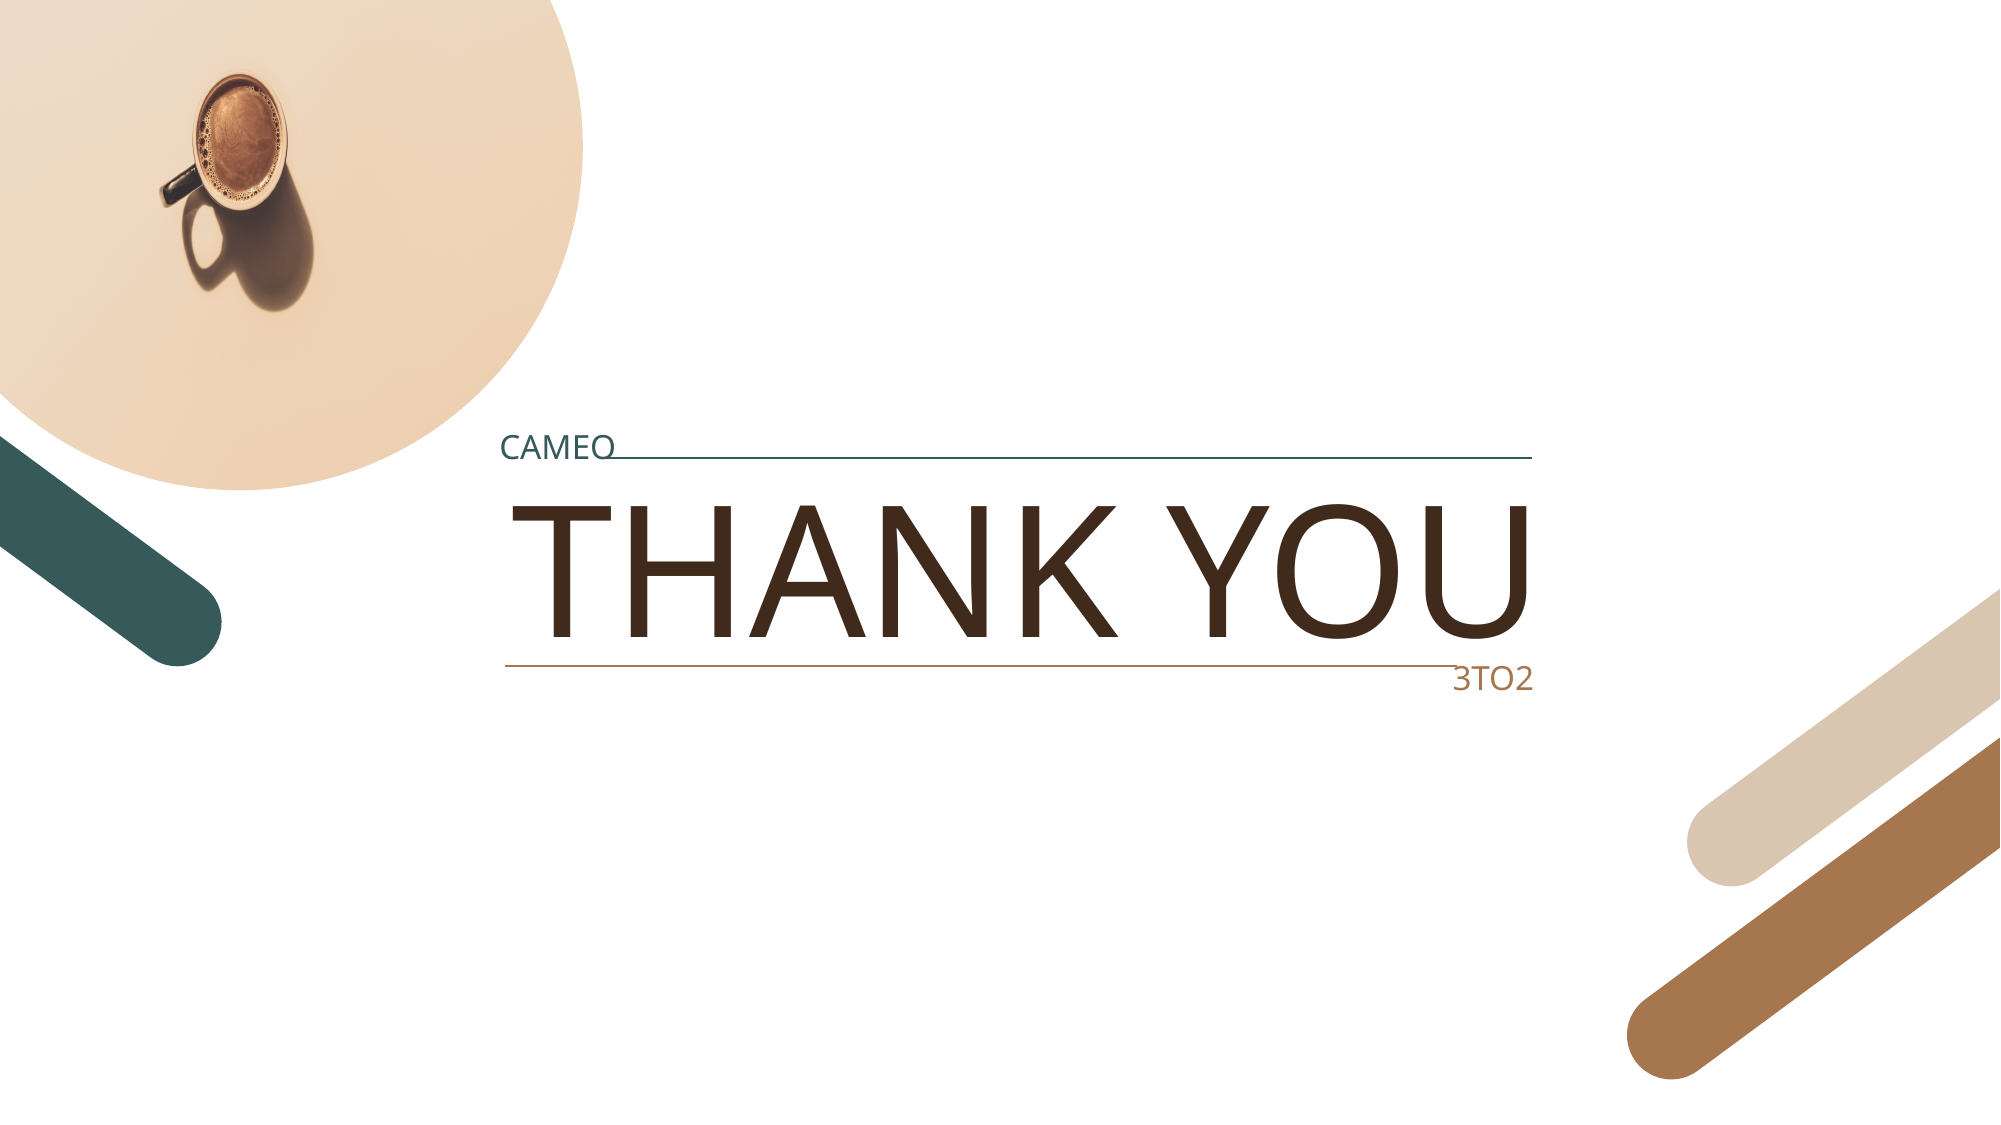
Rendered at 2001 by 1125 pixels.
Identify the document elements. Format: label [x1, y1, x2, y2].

text_box [0, 0, 583, 535]
text_box [1579, 637, 2000, 934]
text_box [475, 419, 1580, 706]
